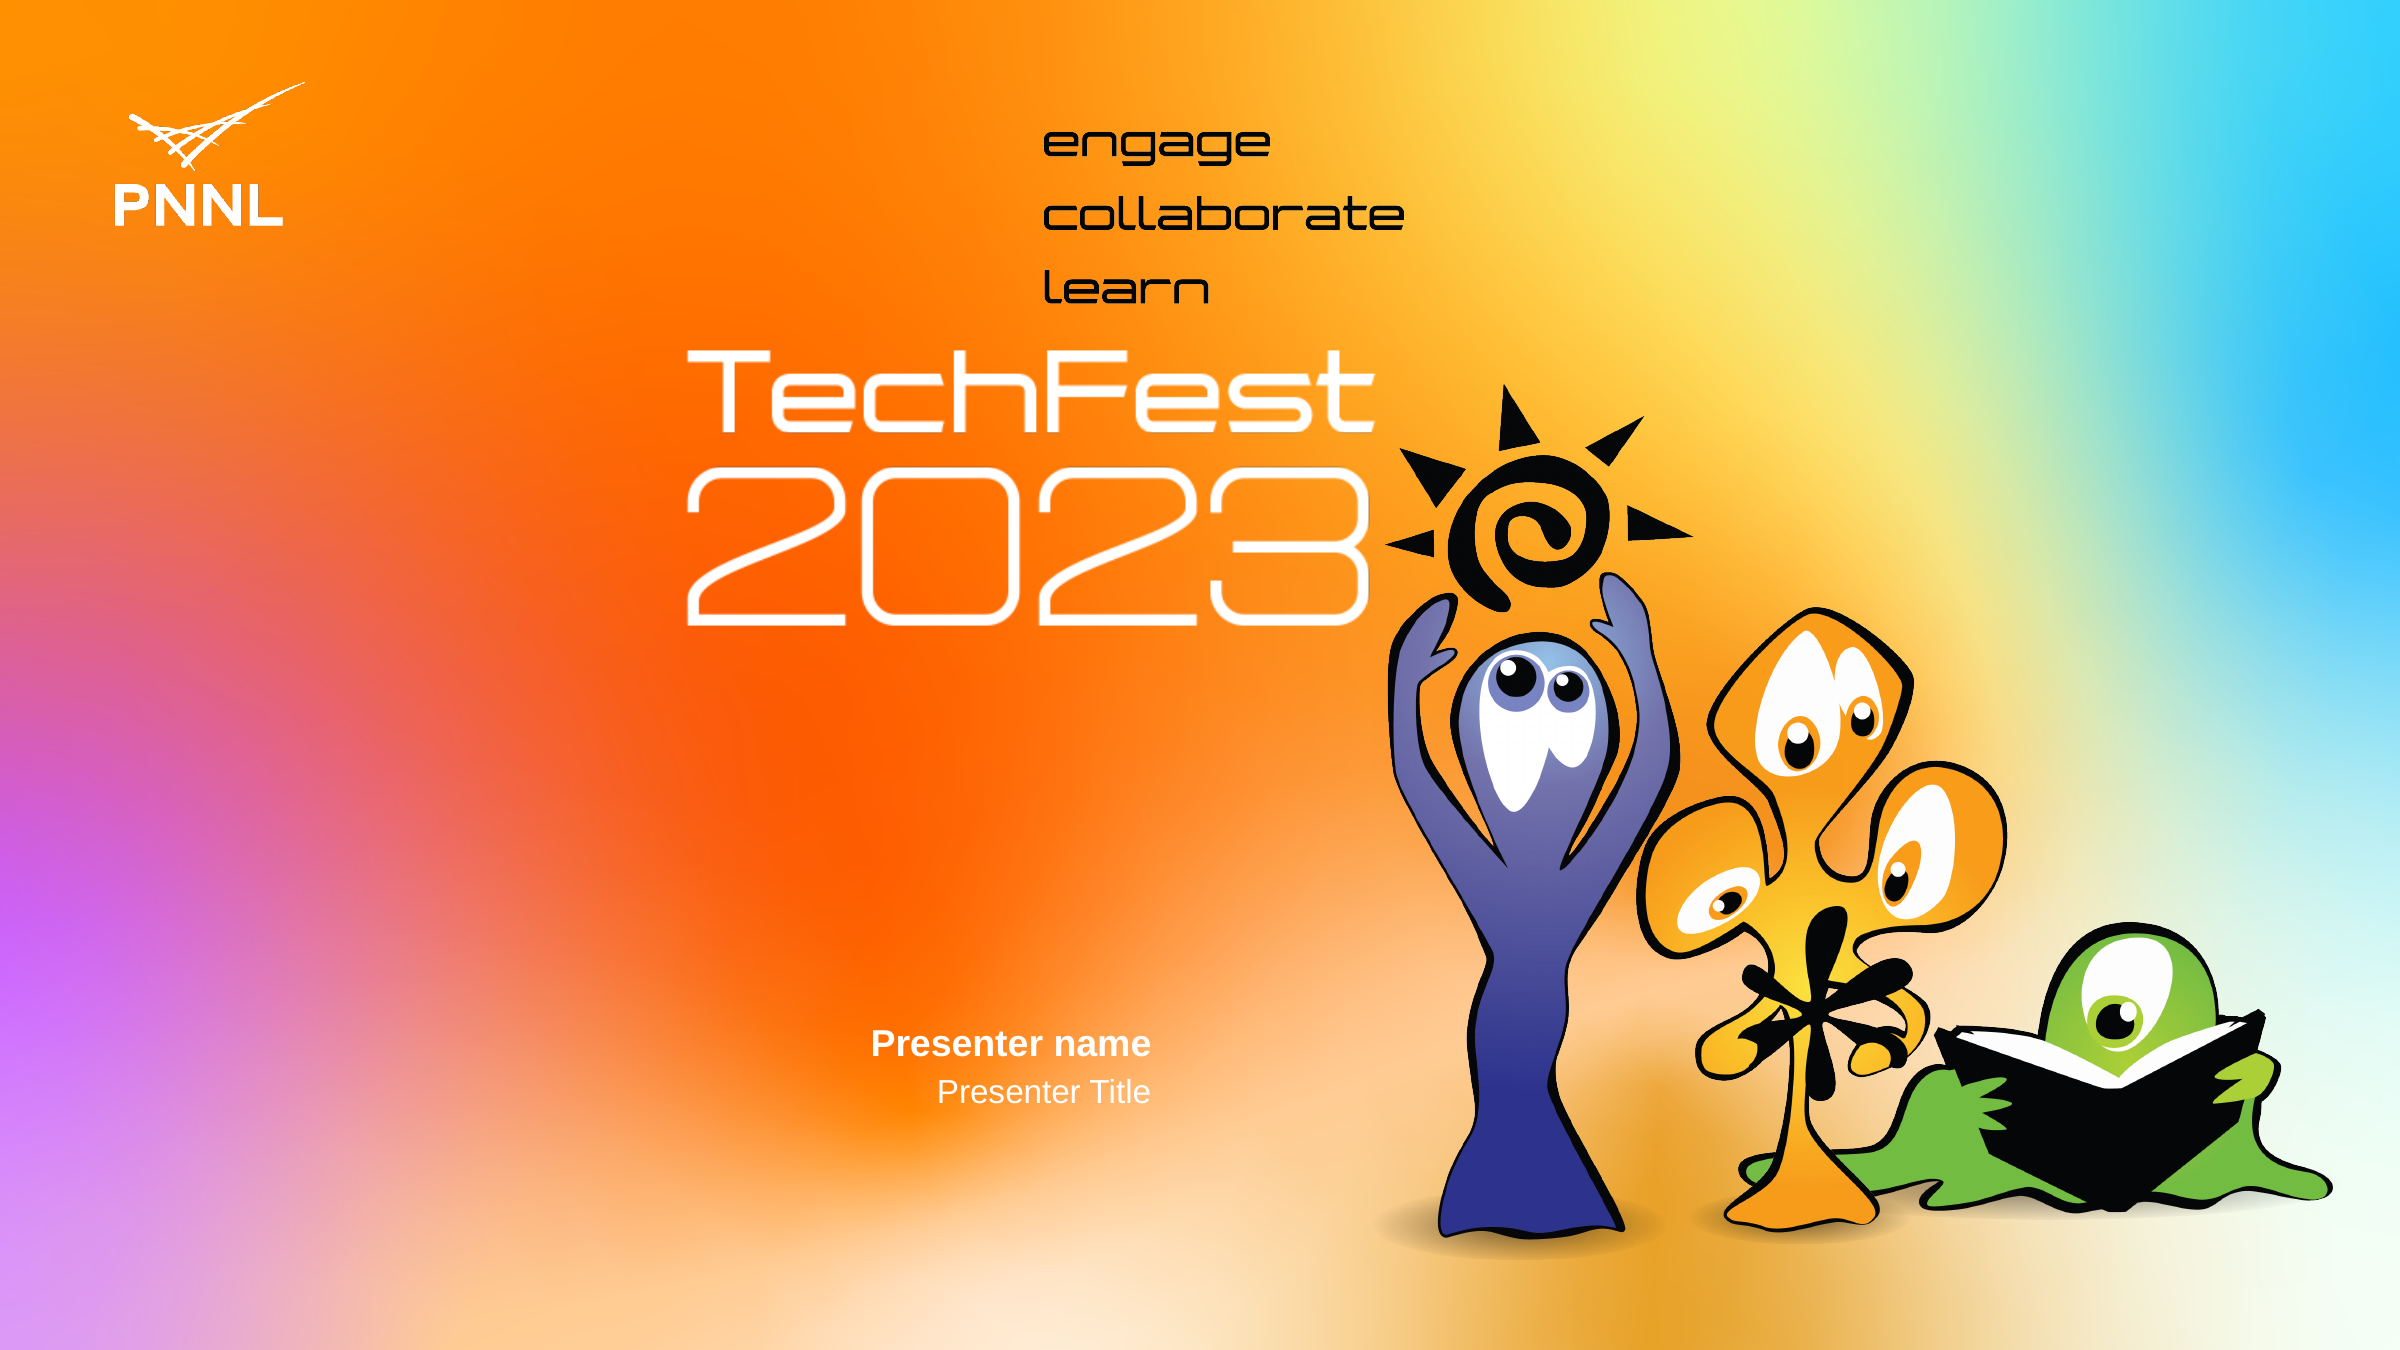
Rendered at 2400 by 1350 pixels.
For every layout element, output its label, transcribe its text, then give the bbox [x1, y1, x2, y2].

list Presenter name [120, 1023, 1152, 1075]
picture [0, 0, 2400, 1350]
list Presenter Title [120, 1075, 1152, 1131]
